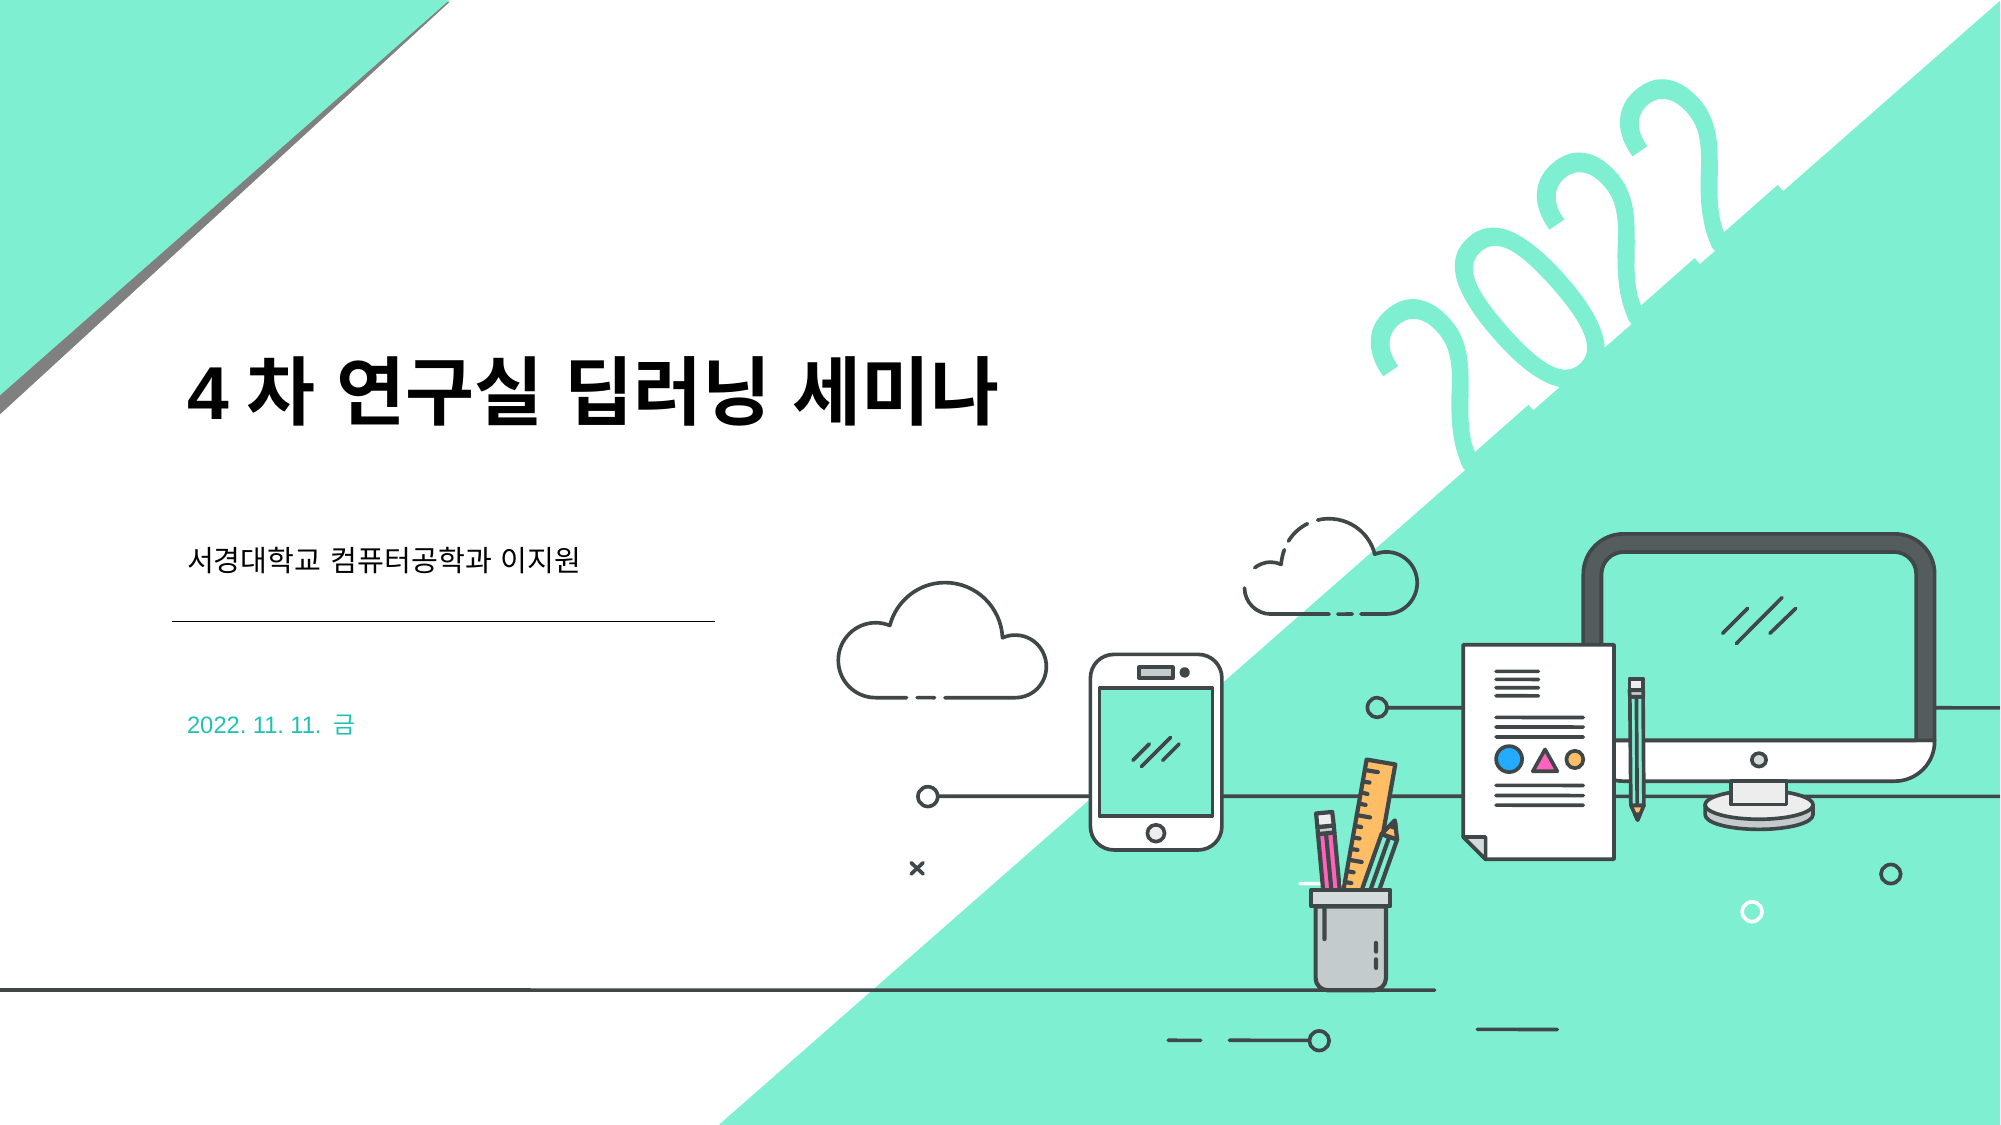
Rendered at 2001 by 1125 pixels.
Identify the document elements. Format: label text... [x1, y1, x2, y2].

subtitle 서경대학교 컴퓨터공학과 이지원 [172, 517, 954, 608]
title 4차 연구실 딥러닝 세미나 [172, 274, 1136, 517]
list 2022. 11. 11. 금 [172, 705, 651, 747]
